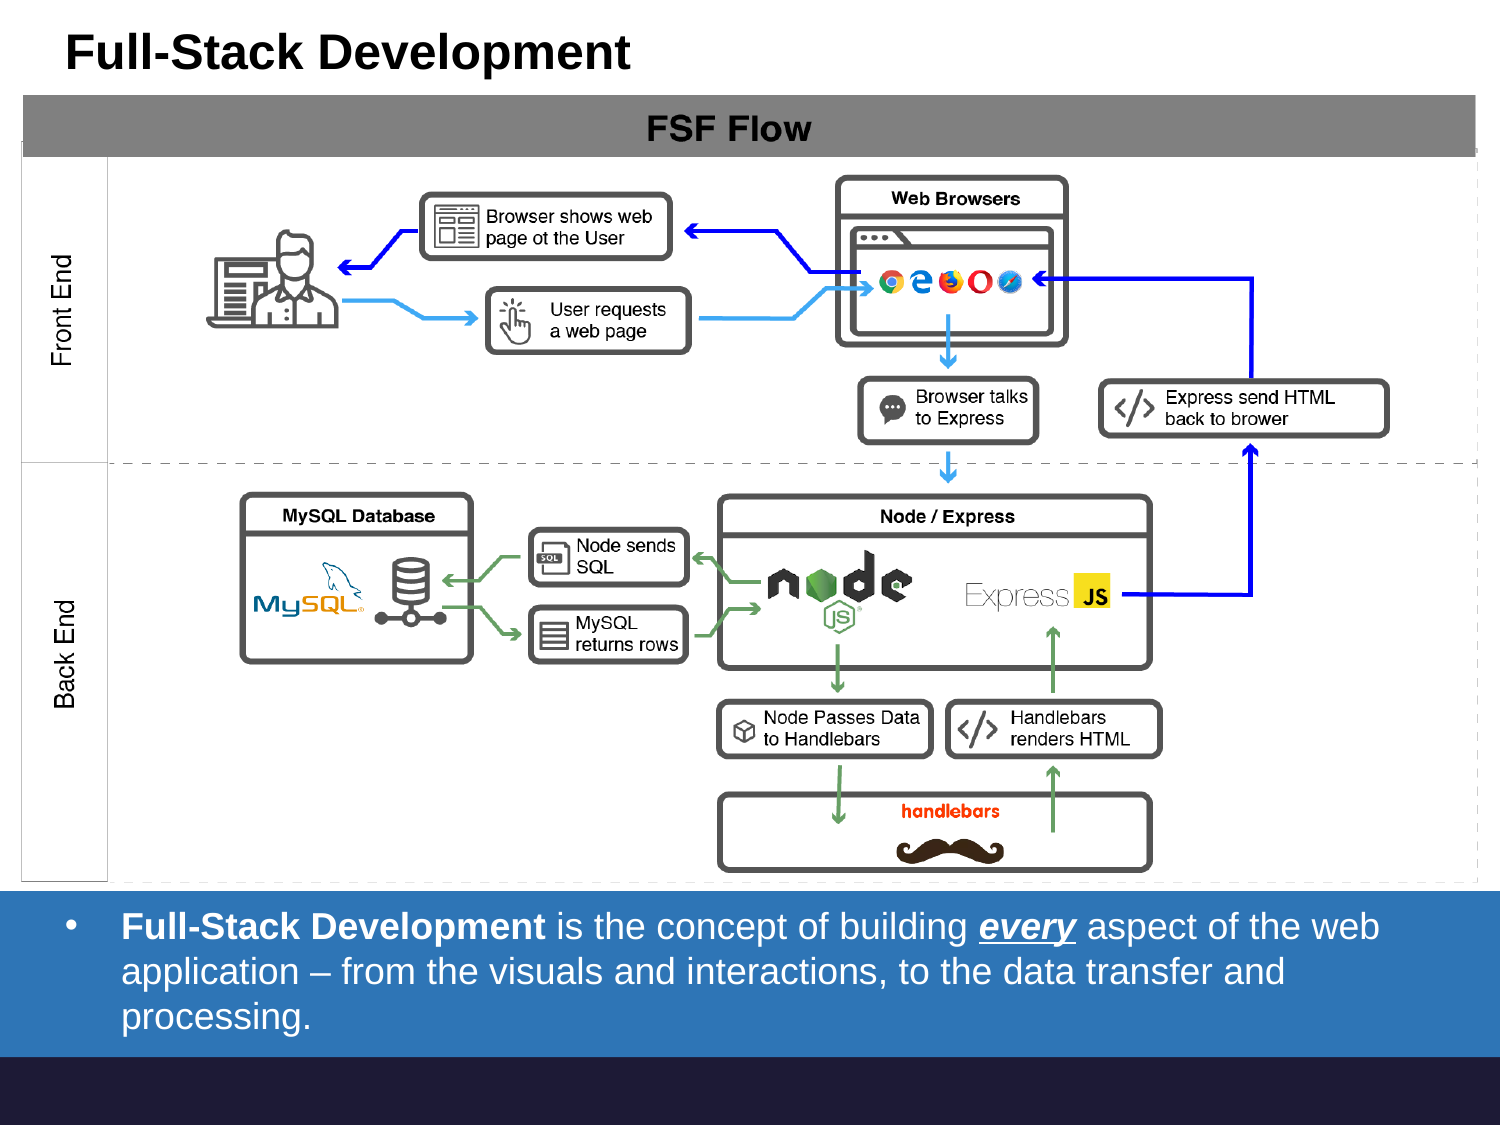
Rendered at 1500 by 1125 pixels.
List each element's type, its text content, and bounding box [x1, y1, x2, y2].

picture [0, 87, 1500, 891]
text_box Full-Stack Development [50, 0, 948, 85]
text_box [0, 898, 1500, 1059]
text_box Full-Stack Development is the concept of building every aspect of the web application – from the visuals and interactions, to the data transfer and processing. [50, 900, 1472, 1045]
